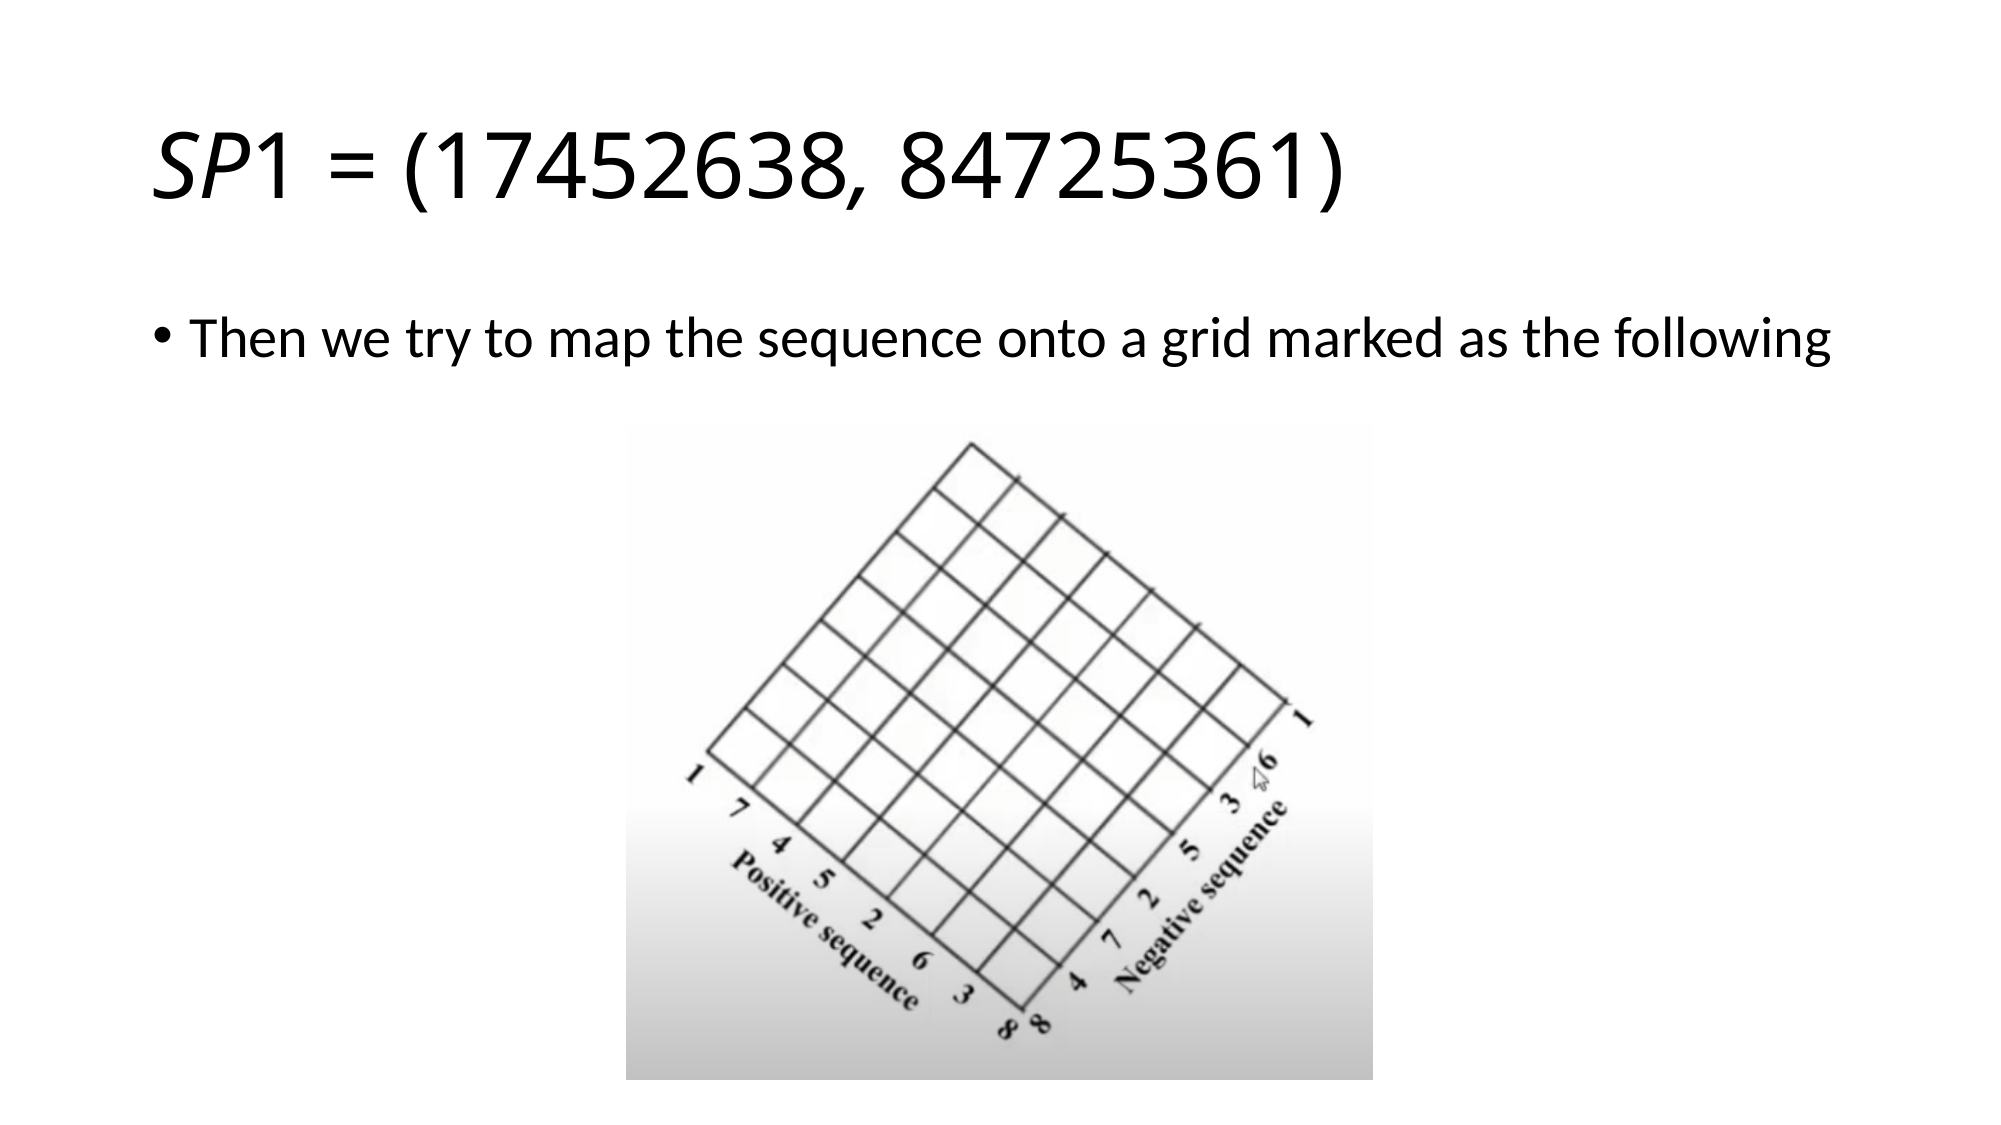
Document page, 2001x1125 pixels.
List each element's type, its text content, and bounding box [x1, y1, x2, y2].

picture [626, 425, 1373, 1080]
list Then we try to map the sequence onto a grid marked as the following [137, 299, 1863, 1014]
title SP1 = (17452638, 84725361) [137, 59, 1863, 278]
